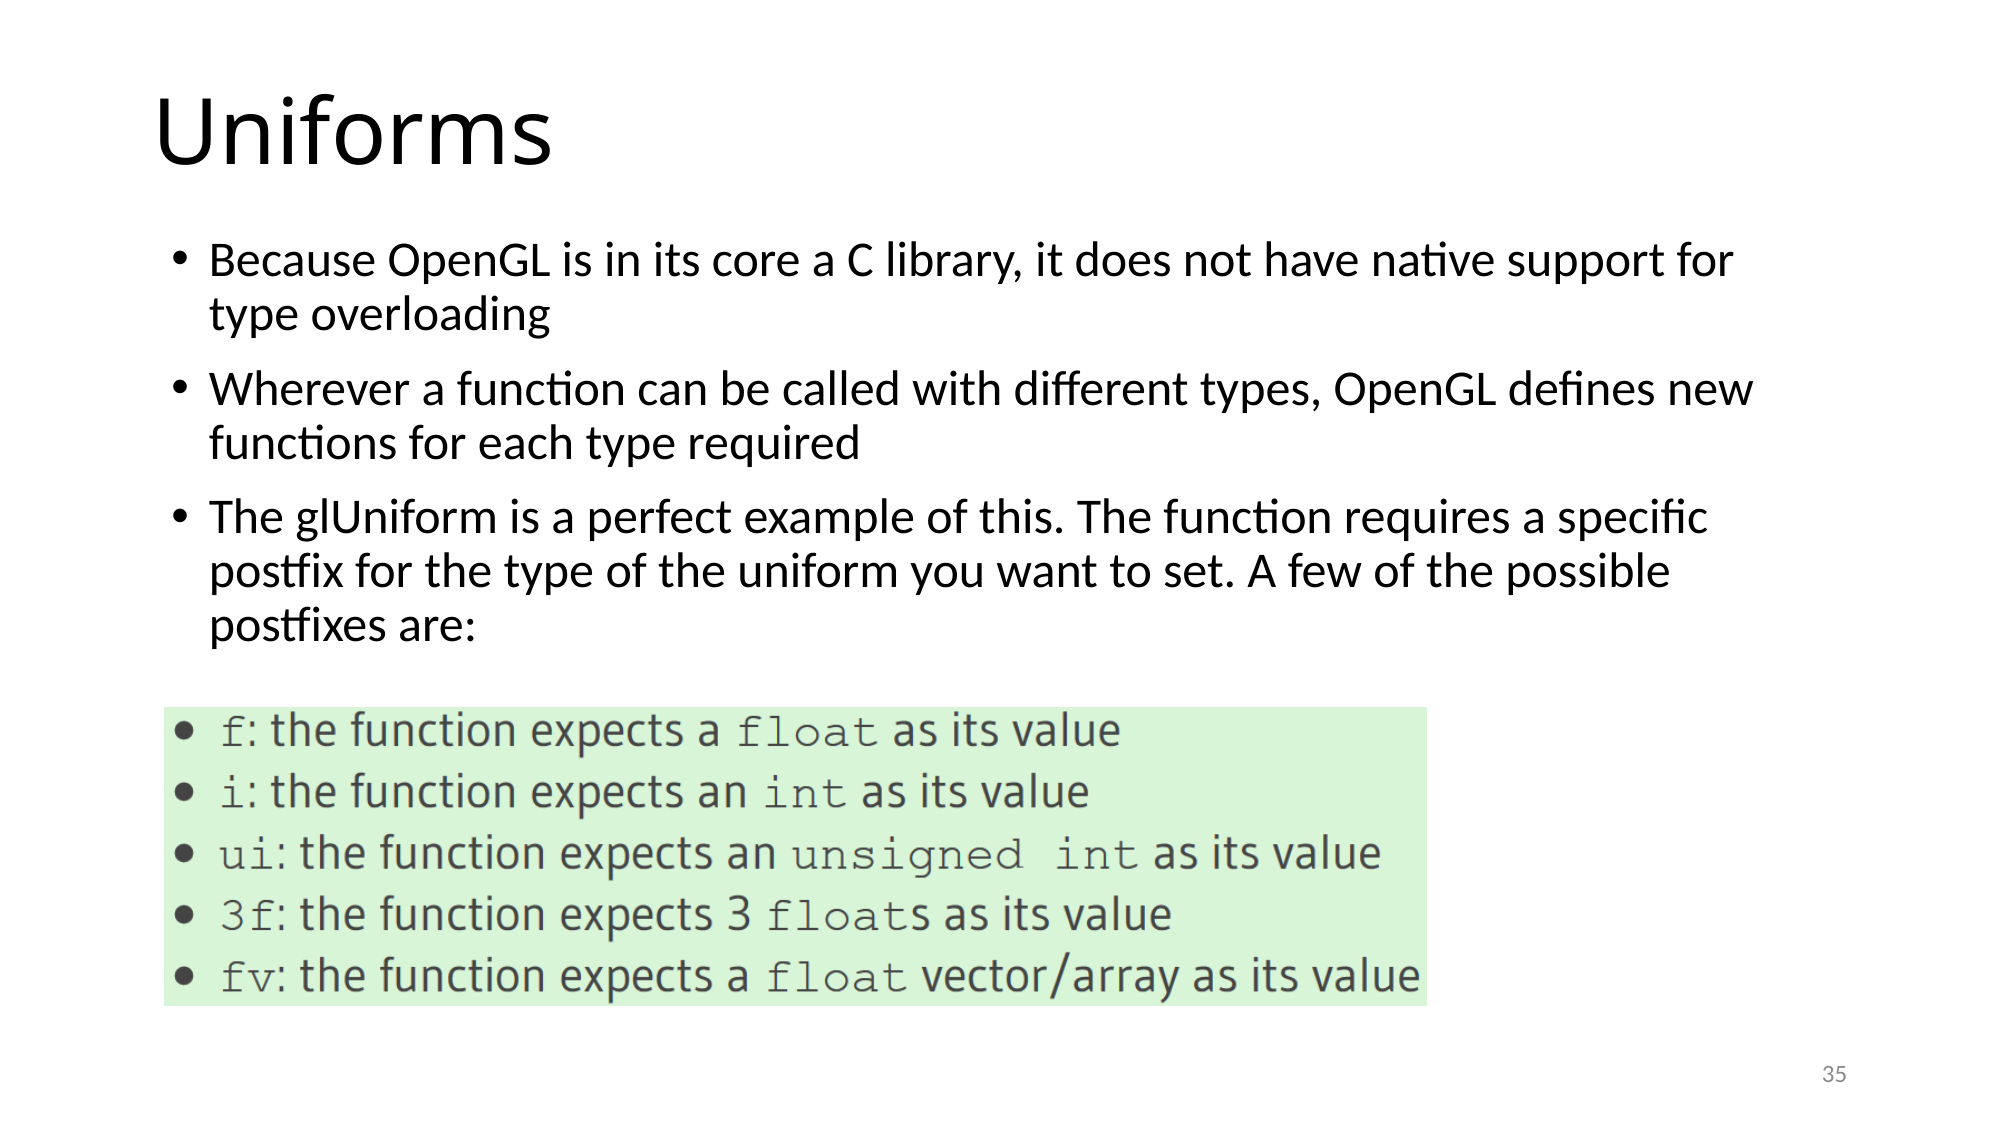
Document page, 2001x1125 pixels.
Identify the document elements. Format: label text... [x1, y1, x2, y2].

title Uniforms [137, 59, 1863, 211]
picture [164, 707, 1427, 1006]
slide_number 35 [1412, 1042, 1863, 1103]
list Because OpenGL is in its core a C library, it does not have native support for type overloading Wherever a function can be called with different types, OpenGL defines new functions for each type required The glUniform is a perfect example of this. The function requires a specific postfix for the type of the uniform you want to set. A few of the possible postfixes are: [156, 225, 1840, 675]
